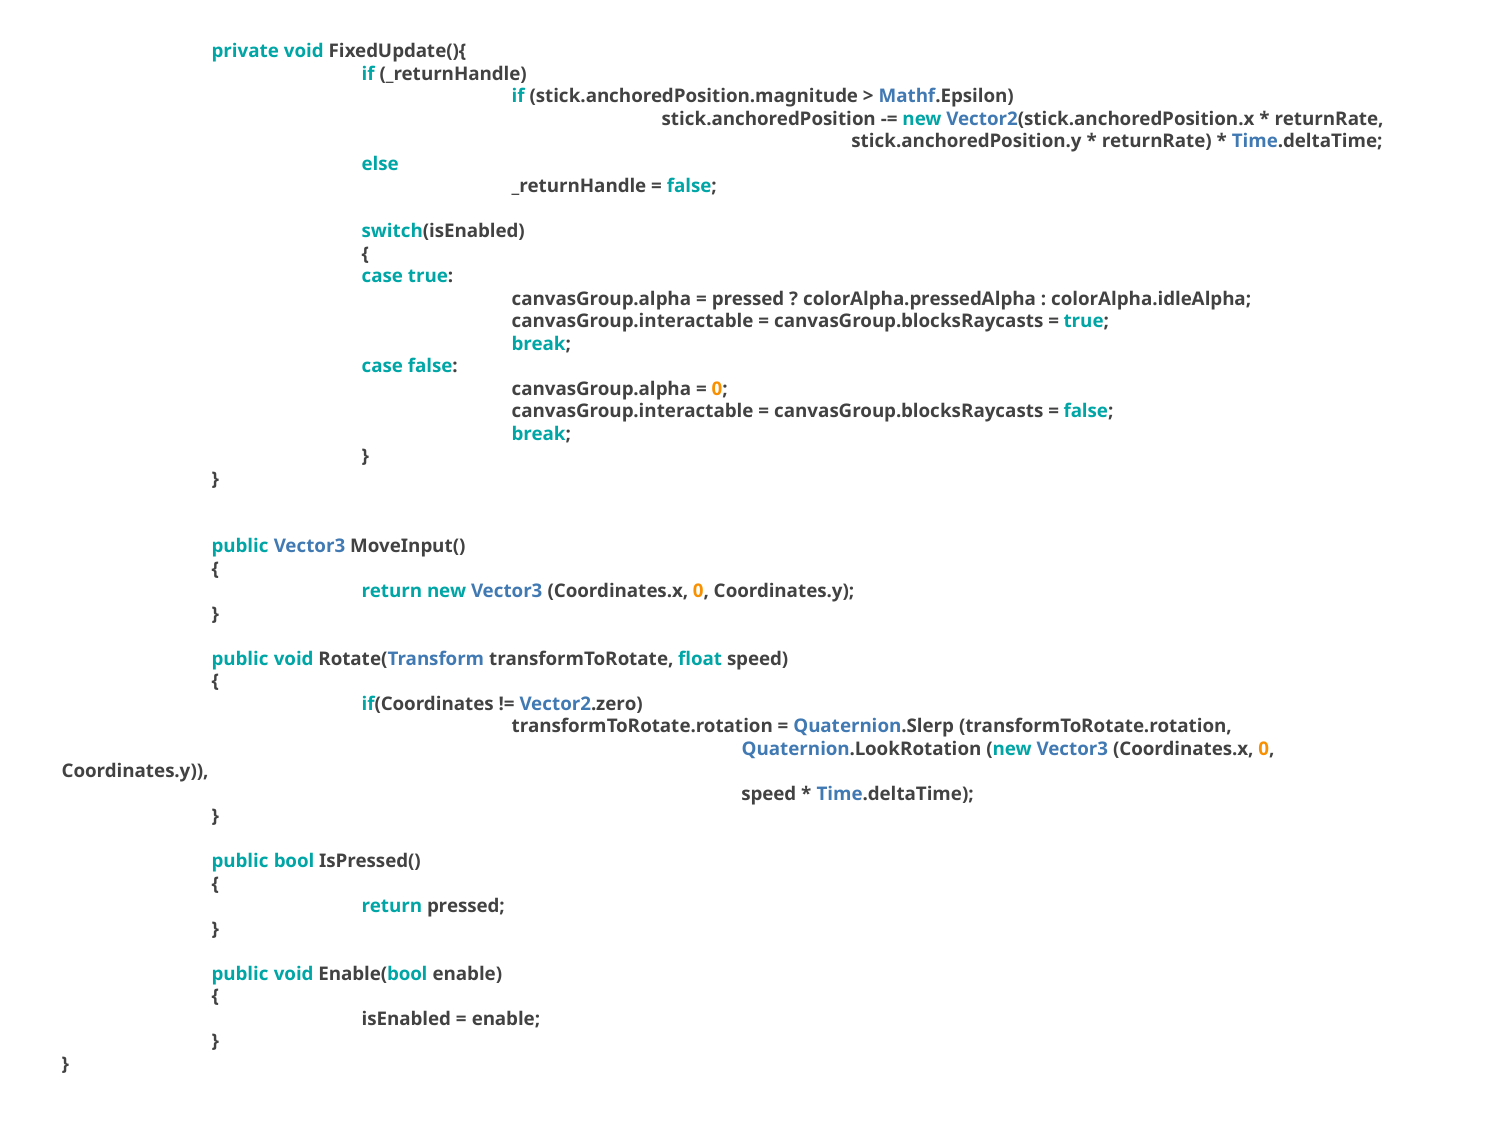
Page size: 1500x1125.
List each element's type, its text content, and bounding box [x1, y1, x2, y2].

list private void FixedUpdate(){ if (_returnHandle) if (stick.anchoredPosition.magnitude > Mathf.Epsilon) stick.anchoredPosition -= new Vector2(stick.anchoredPosition.x * returnRate, stick.anchoredPosition.y * returnRate) * Time.deltaTime; else _returnHandle = false; switch(isEnabled) { case true: canvasGroup.alpha = pressed ? colorAlpha.pressedAlpha : colorAlpha.idleAlpha; canvasGroup.interactable = canvasGroup.blocksRaycasts = true; break; case false: canvasGroup.alpha = 0; canvasGroup.interactable = canvasGroup.blocksRaycasts = false; break; } } public Vector3 MoveInput() { return new Vector3 (Coordinates.x, 0, Coordinates.y); } public void Rotate(Transform transformToRotate, float speed) { if(Coordinates != Vector2.zero) transformToRotate.rotation = Quaternion.Slerp (transformToRotate.rotation, Quaternion.LookRotation (new Vector3 (Coordinates.x, 0, Coordinates.y)), speed * Time.deltaTime); } public bool IsPressed() { return pressed; } public void Enable(bool enable) { isEnabled = enable; } } [53, 30, 1405, 1124]
